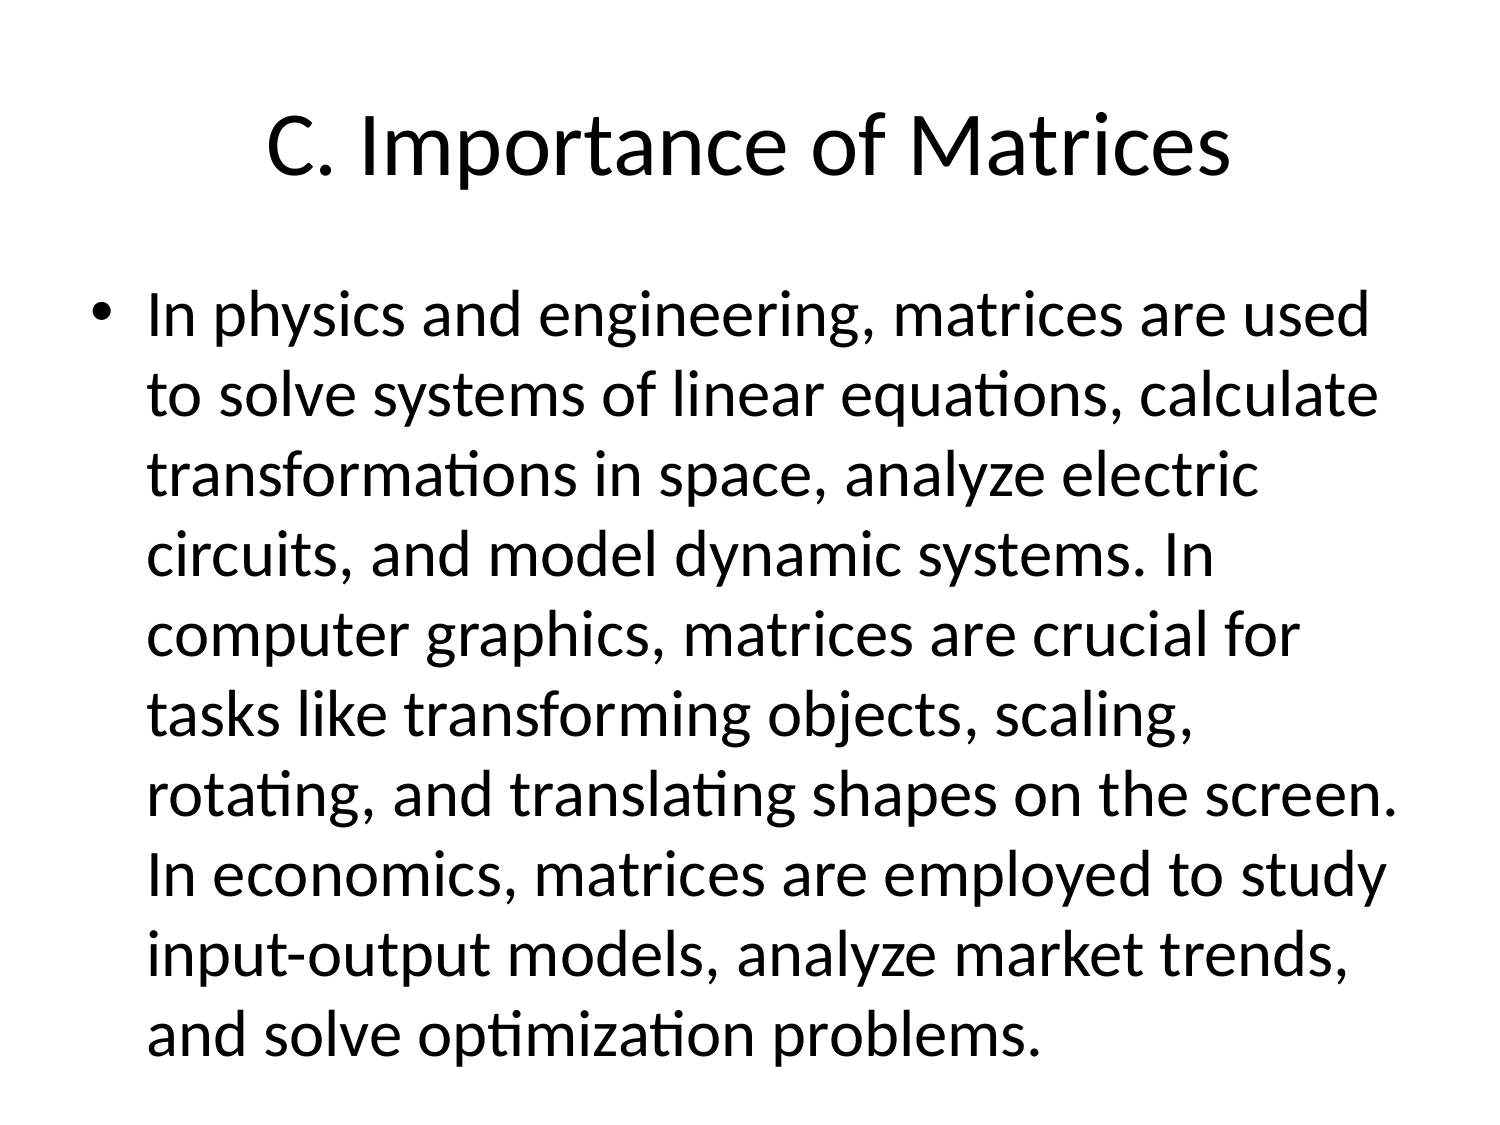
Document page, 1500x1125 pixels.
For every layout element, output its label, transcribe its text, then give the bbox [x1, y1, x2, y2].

list In physics and engineering, matrices are used to solve systems of linear equations, calculate transformations in space, analyze electric circuits, and model dynamic systems. In computer graphics, matrices are crucial for tasks like transforming objects, scaling, rotating, and translating shapes on the screen. In economics, matrices are employed to study input-output models, analyze market trends, and solve optimization problems. [75, 262, 1425, 1005]
title C. Importance of Matrices [75, 45, 1425, 233]
